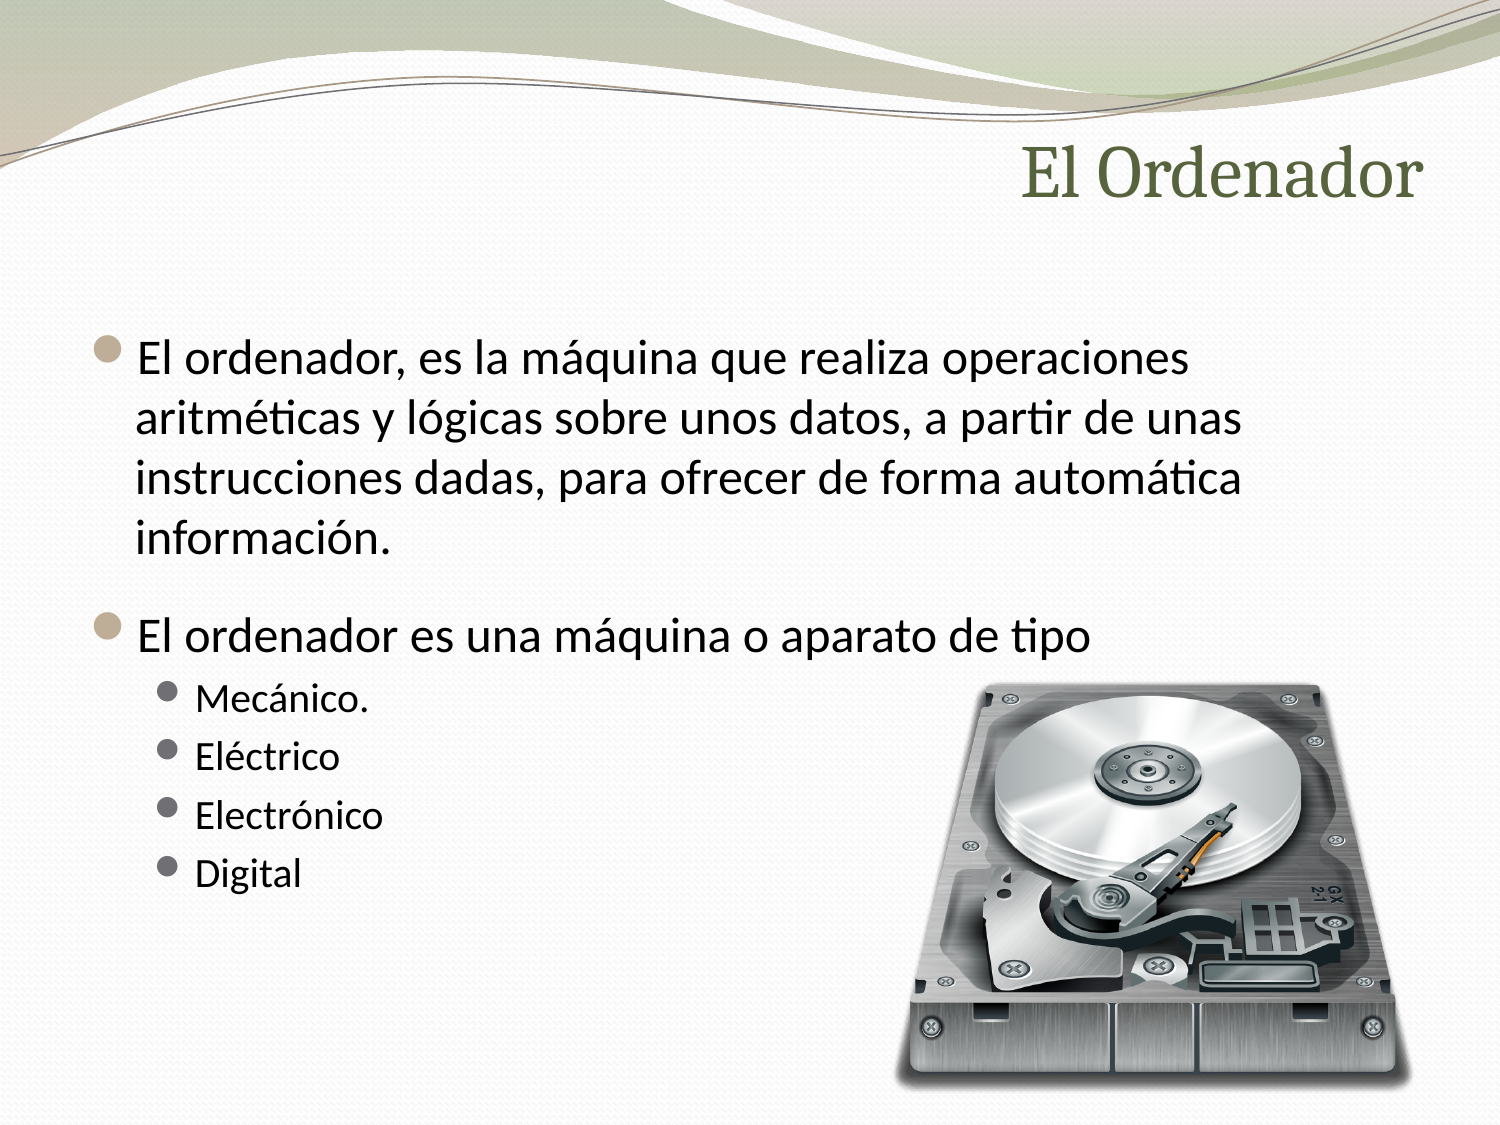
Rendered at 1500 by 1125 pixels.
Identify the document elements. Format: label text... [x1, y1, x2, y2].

title El Ordenador [75, 115, 1425, 303]
picture [891, 680, 1415, 1095]
list El ordenador, es la máquina que realiza operaciones aritméticas y lógicas sobre unos datos, a partir de unas instrucciones dadas, para ofrecer de forma automática información. El ordenador es una máquina o aparato de tipo Mecánico. Eléctrico Electrónico Digital [75, 317, 1425, 1038]
